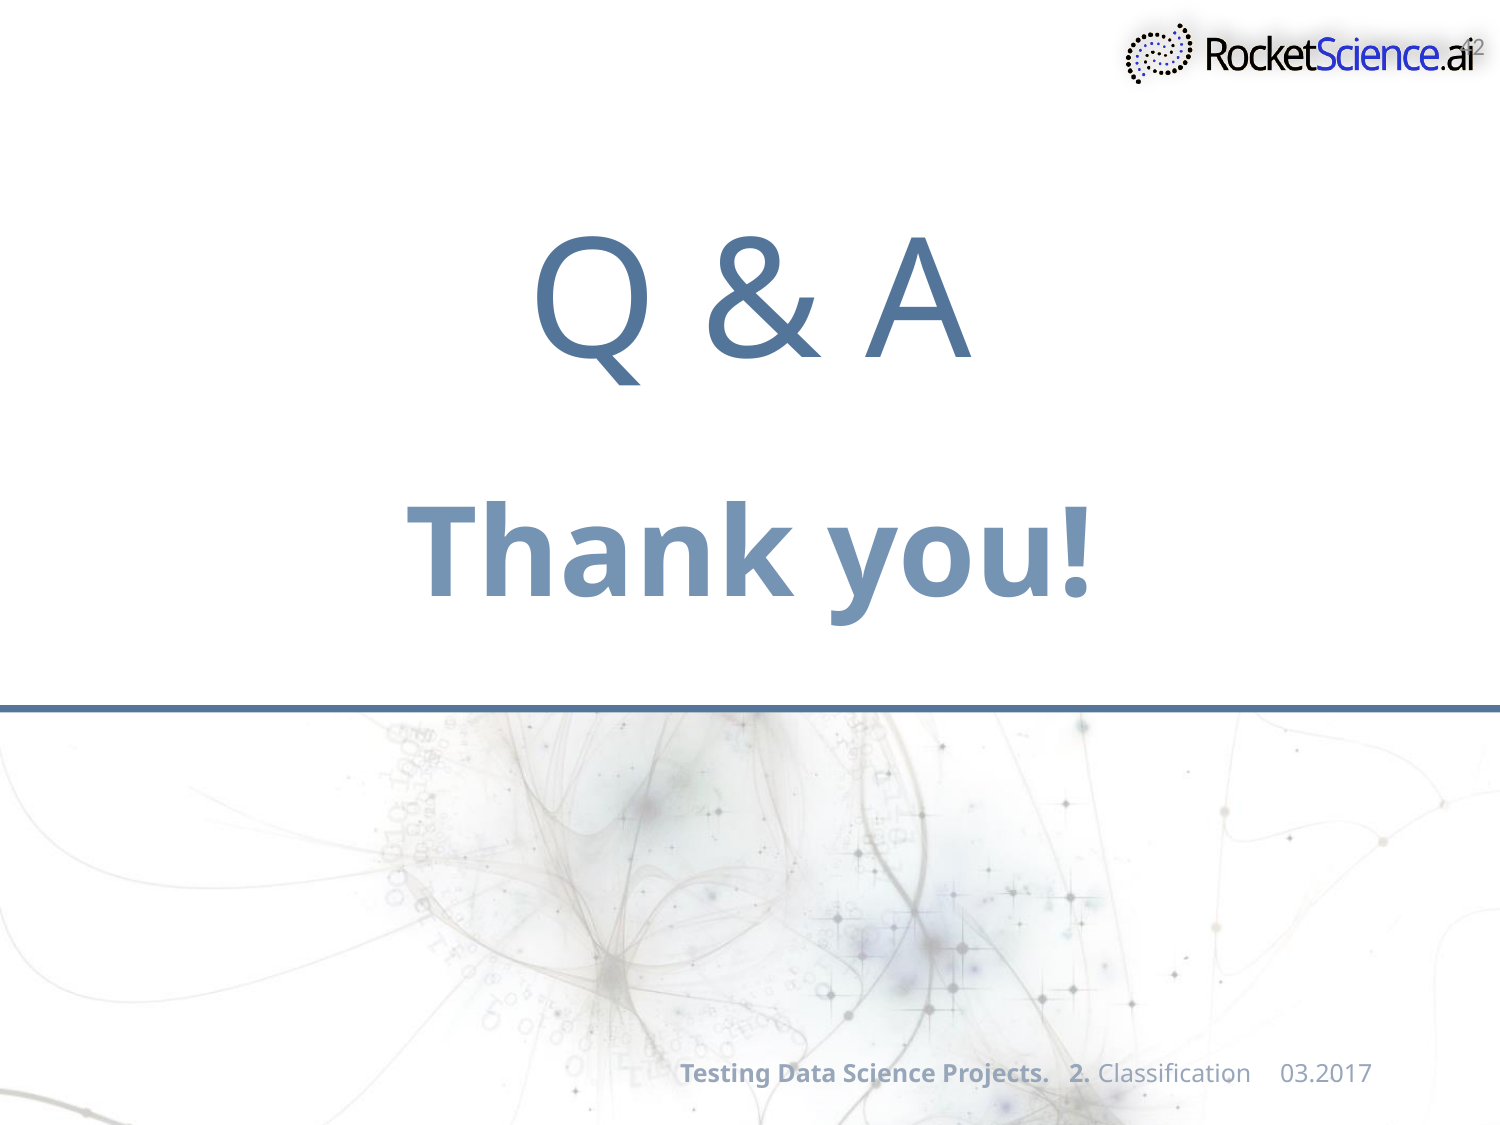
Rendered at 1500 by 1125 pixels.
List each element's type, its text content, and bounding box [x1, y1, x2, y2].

picture [1123, 19, 1475, 88]
title Q & A Thank you! [112, 137, 1388, 675]
picture [0, 713, 1500, 1125]
slide_number 42 [1412, 15, 1500, 76]
footer Testing Data Science Projects. 2. Classification 03.2017 [112, 1042, 1388, 1103]
